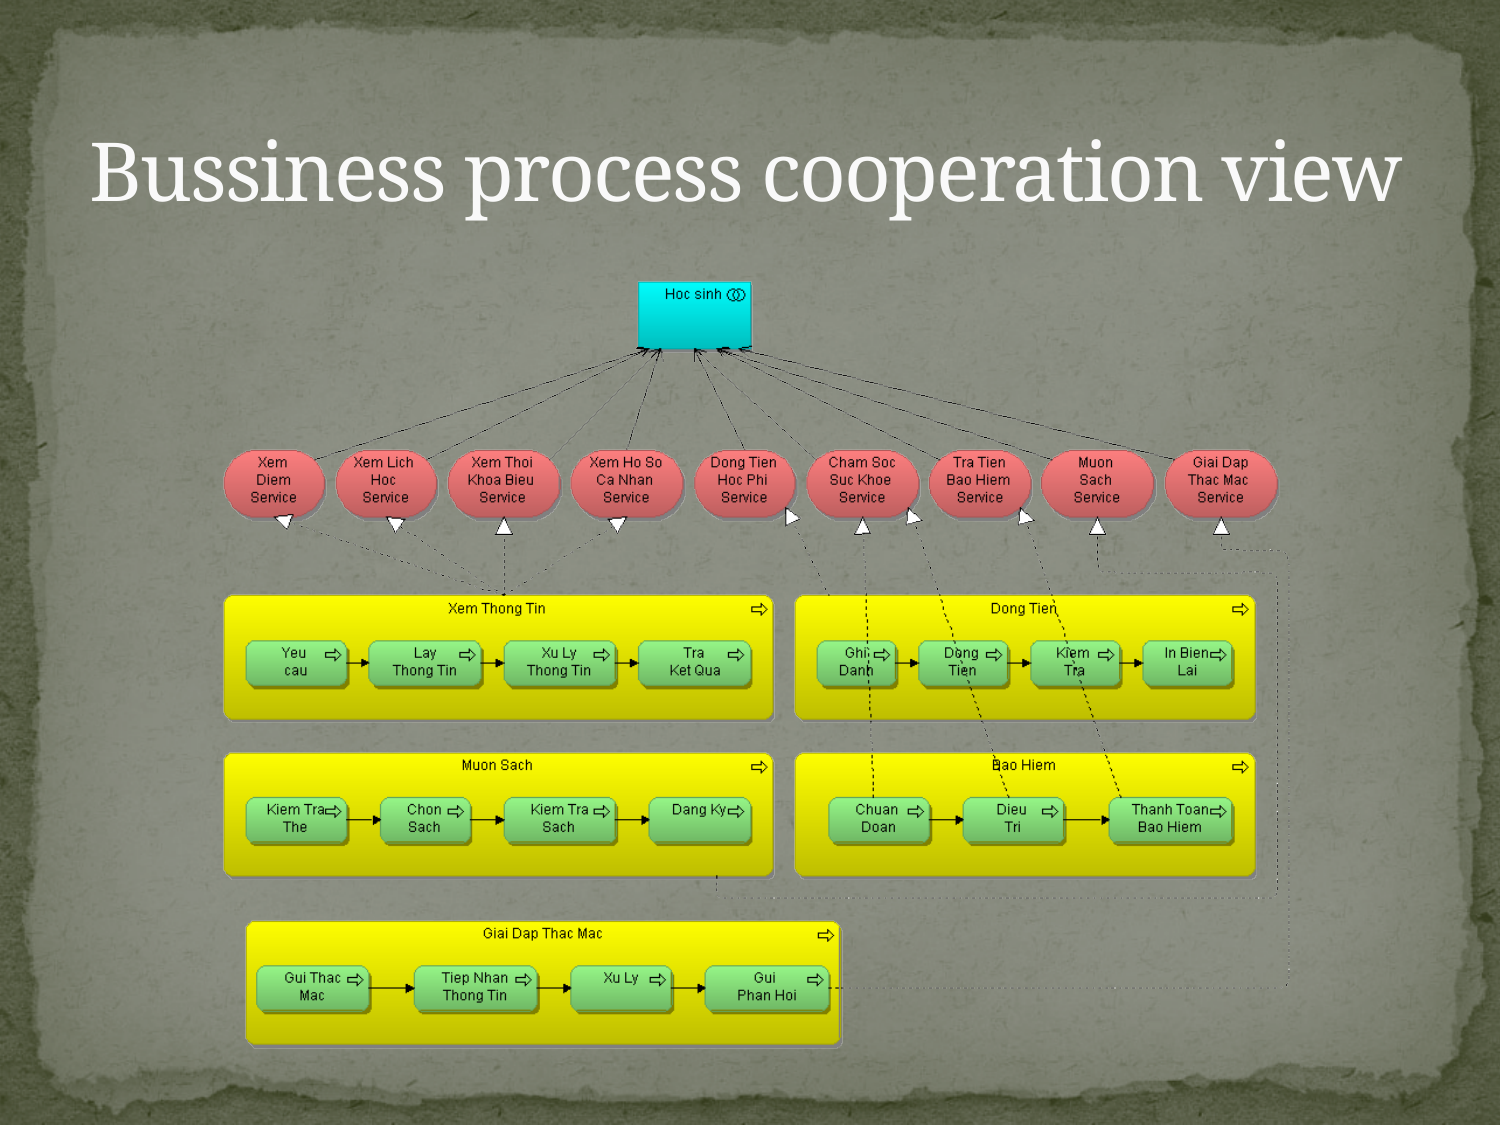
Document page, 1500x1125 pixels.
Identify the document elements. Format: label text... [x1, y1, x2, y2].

title Bussiness process cooperation view [74, 24, 1425, 225]
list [202, 260, 1311, 1065]
